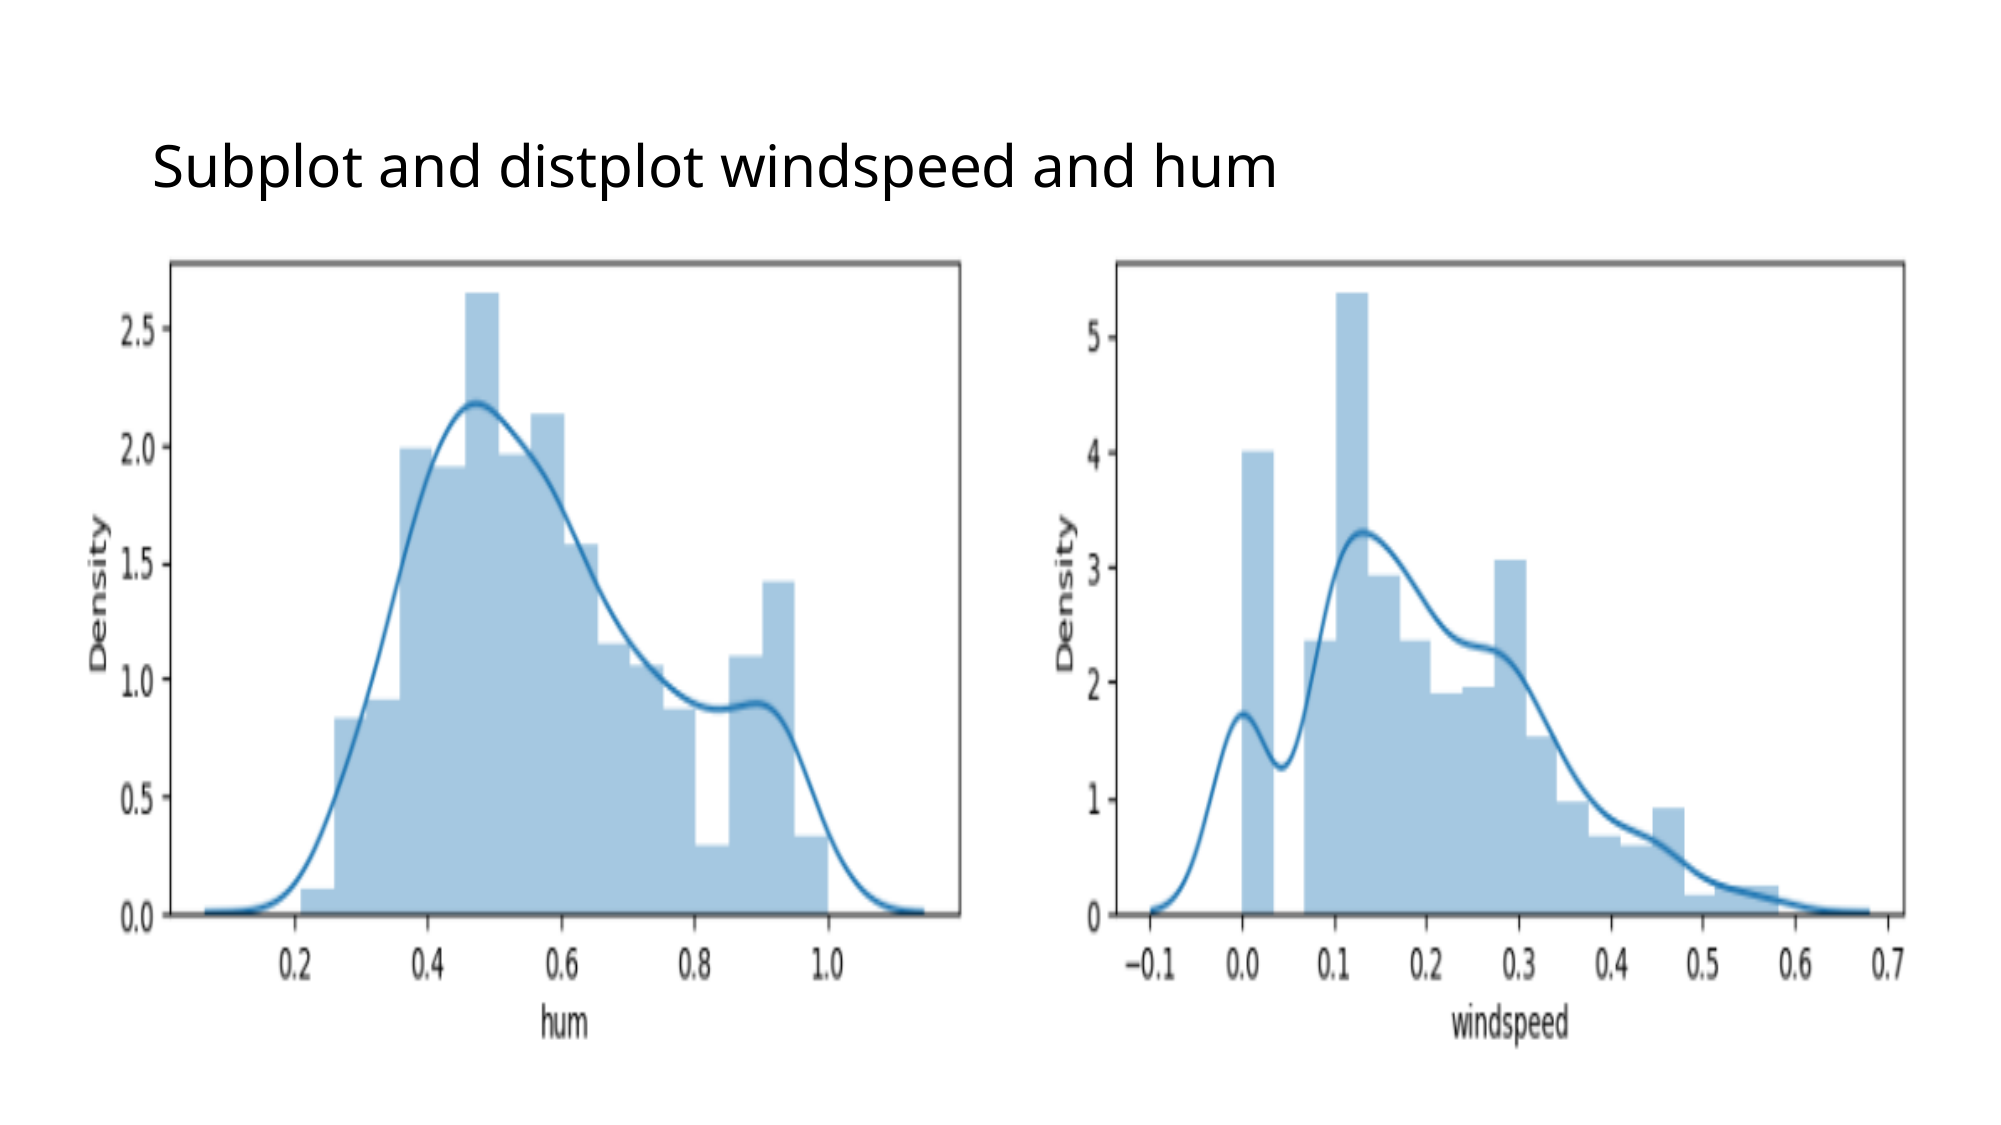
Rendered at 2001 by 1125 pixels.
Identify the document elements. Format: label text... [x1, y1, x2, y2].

title Subplot and distplot windspeed and hum [137, 59, 1863, 245]
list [76, 245, 1918, 1066]
